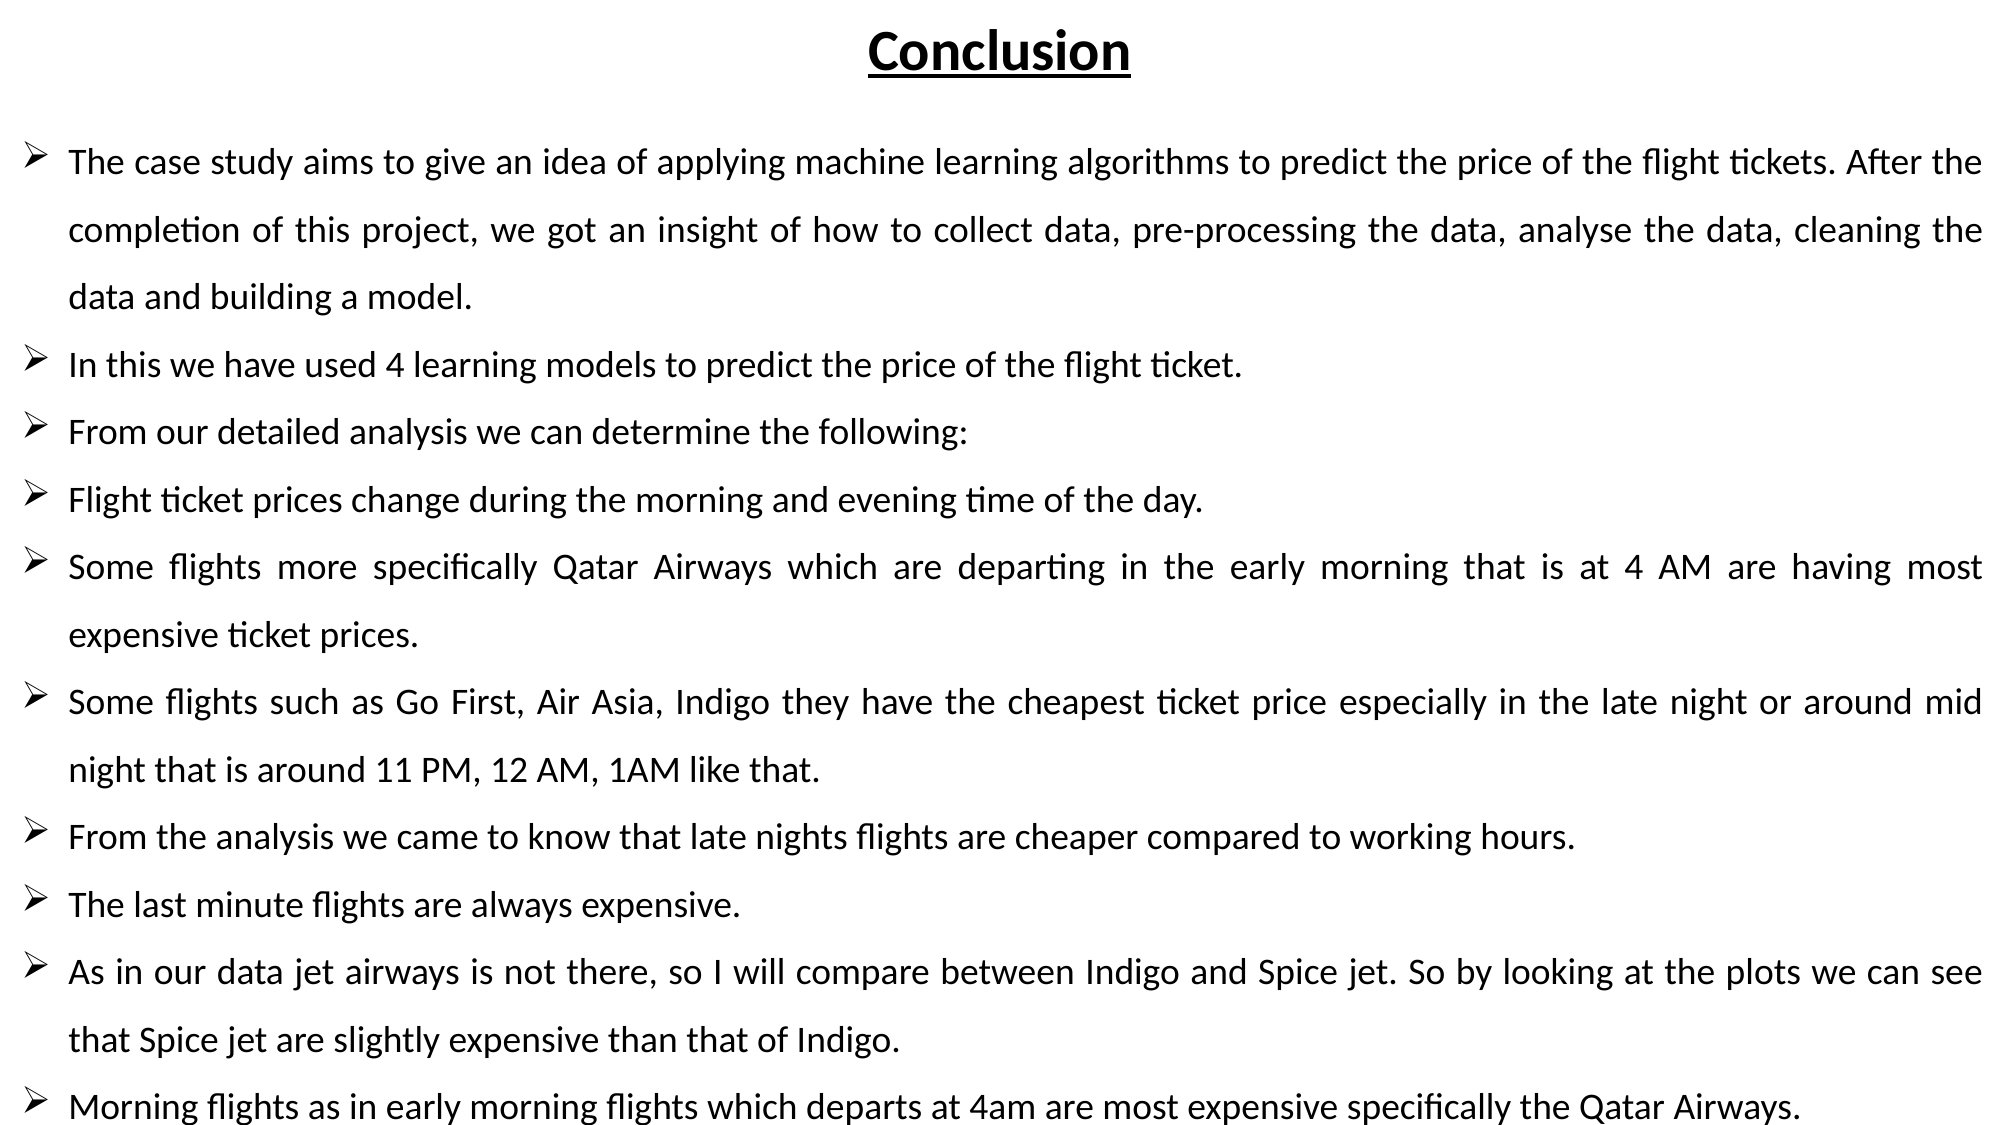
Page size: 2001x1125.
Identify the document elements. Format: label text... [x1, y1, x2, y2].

text_box The case study aims to give an idea of applying machine learning algorithms to predict the price of the flight tickets. After the completion of this project, we got an insight of how to collect data, pre-processing the data, analyse the data, cleaning the data and building a model. In this we have used 4 learning models to predict the price of the flight ticket. From our detailed analysis we can determine the following: Flight ticket prices change during the morning and evening time of the day. Some flights more specifically Qatar Airways which are departing in the early morning that is at 4 AM are having most expensive ticket prices. Some flights such as Go First, Air Asia, Indigo they have the cheapest ticket price especially in the late night or around mid night that is around 11 PM, 12 AM, 1AM like that. From the analysis we came to know that late nights flights are cheaper compared to working hours. The last minute flights are always expensive. As in our data jet airways is not there, so I will compare between Indigo and Spice jet. So by looking at the plots we can see that Spice jet are slightly expensive than that of Indigo. Morning flights as in early morning flights which departs at 4am are most expensive specifically the Qatar Airways. [6, 107, 2000, 1125]
text_box Conclusion [0, 12, 2000, 91]
